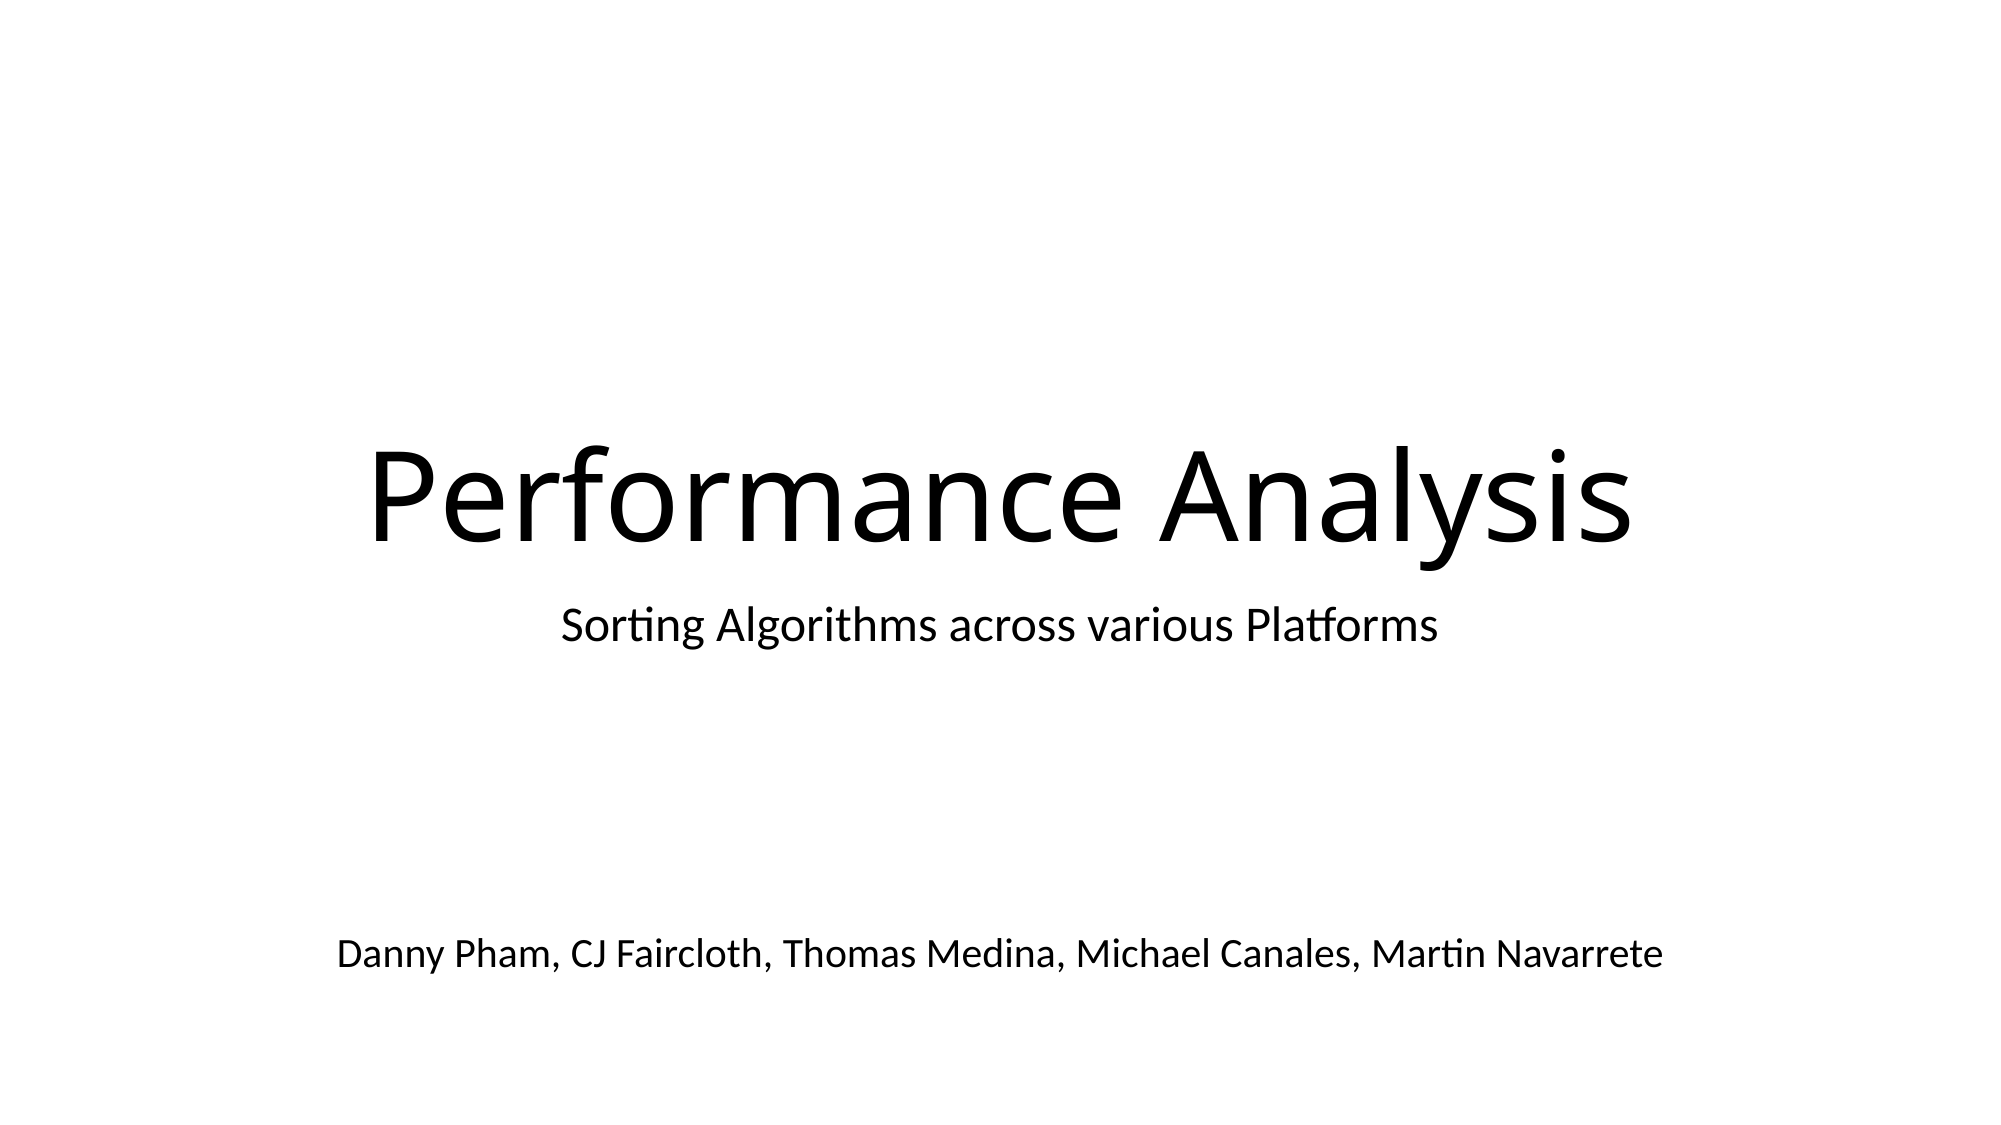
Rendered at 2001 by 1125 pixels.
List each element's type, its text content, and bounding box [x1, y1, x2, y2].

title Performance Analysis [249, 184, 1750, 576]
text_box Danny Pham, CJ Faircloth, Thomas Medina, Michael Canales, Martin Navarrete [214, 924, 1787, 1013]
subtitle Sorting Algorithms across various Platforms [249, 590, 1750, 680]
